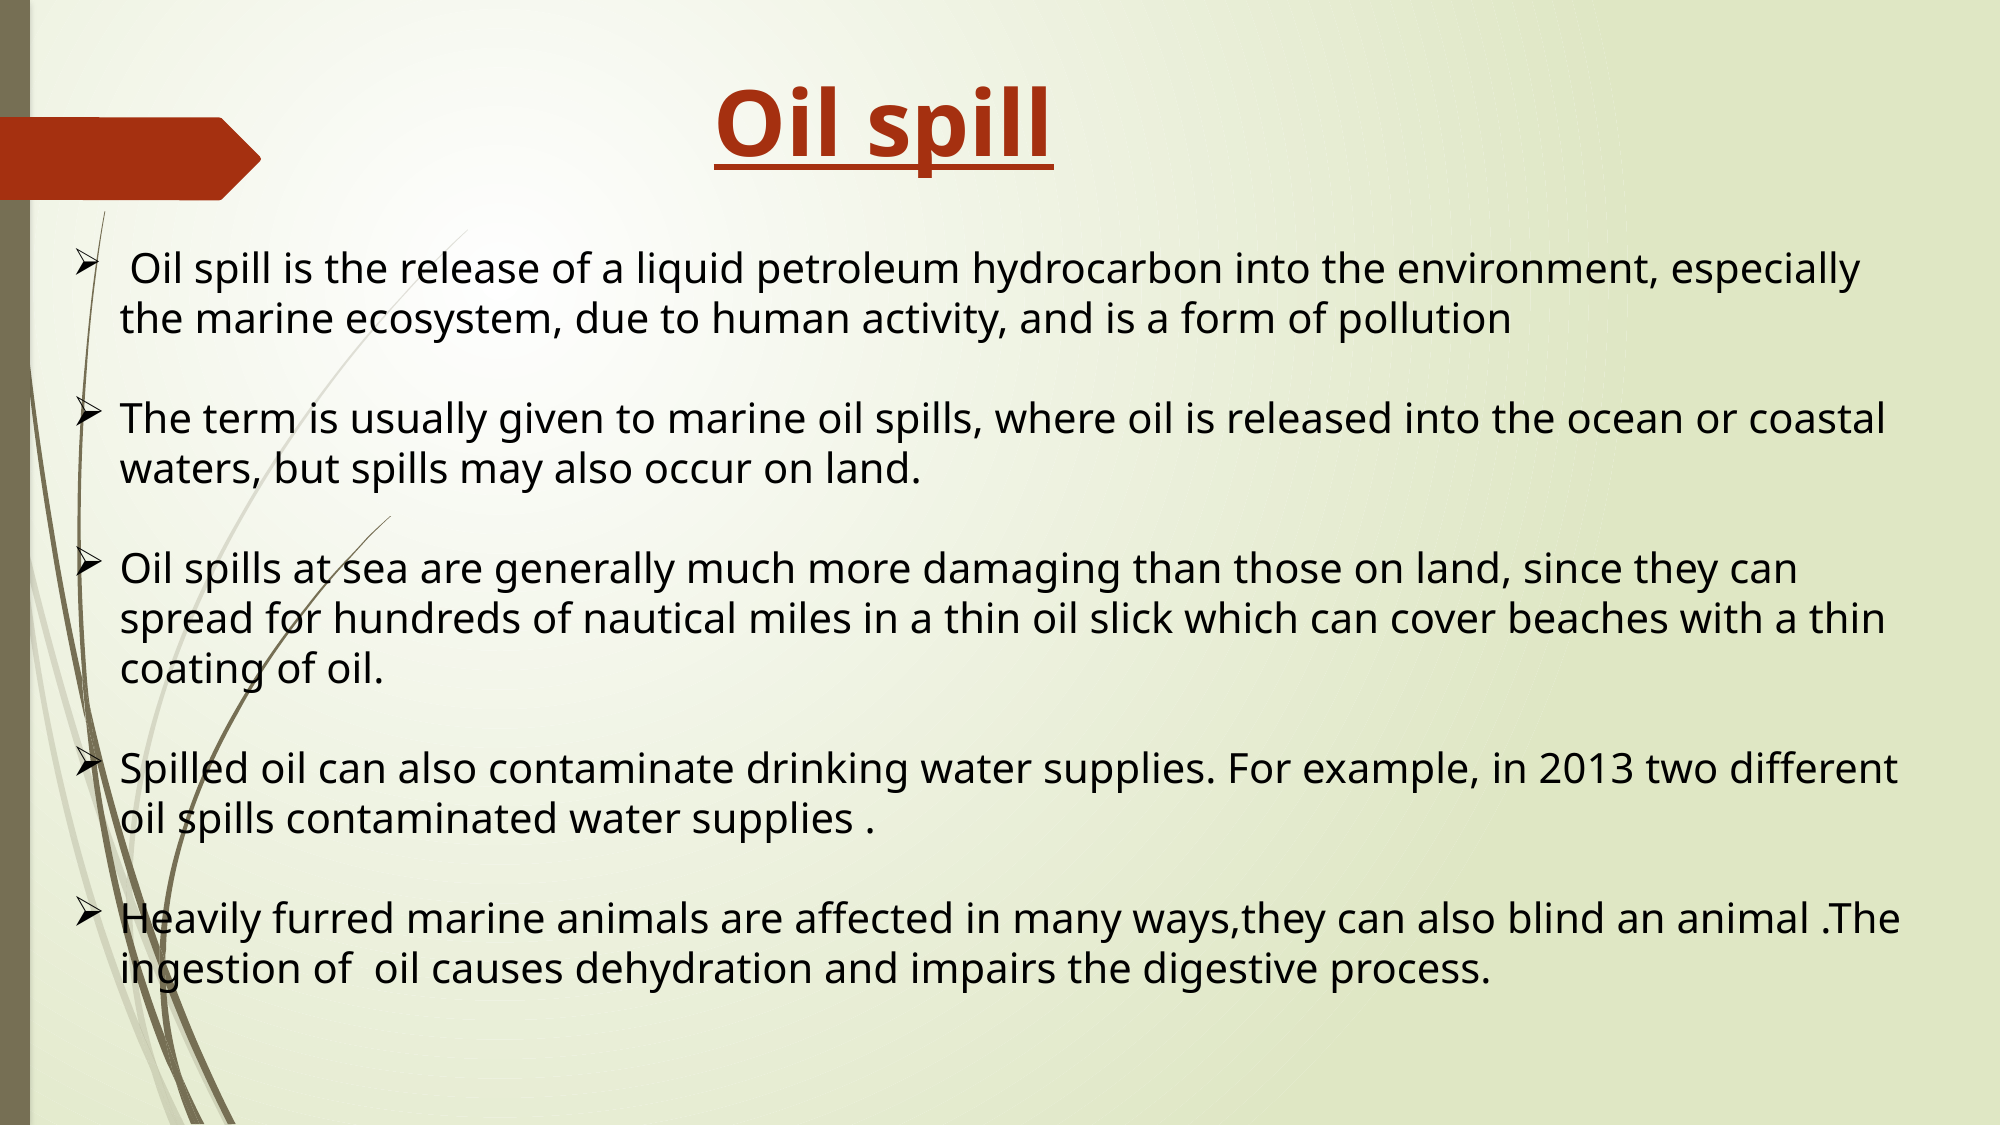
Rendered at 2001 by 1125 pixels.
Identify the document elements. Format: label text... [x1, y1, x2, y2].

text_box Oil spill [675, 57, 1092, 183]
text_box Oil spill is the release of a liquid petroleum hydrocarbon into the environment, especially the marine ecosystem, due to human activity, and is a form of pollution The term is usually given to marine oil spills, where oil is released into the ocean or coastal waters, but spills may also occur on land. Oil spills at sea are generally much more damaging than those on land, since they can spread for hundreds of nautical miles in a thin oil slick which can cover beaches with a thin coating of oil. Spilled oil can also contaminate drinking water supplies. For example, in 2013 two different oil spills contaminated water supplies . Heavily furred marine animals are affected in many ways,they can also blind an animal .The ingestion of oil causes dehydration and impairs the digestive process. [57, 234, 1947, 1000]
